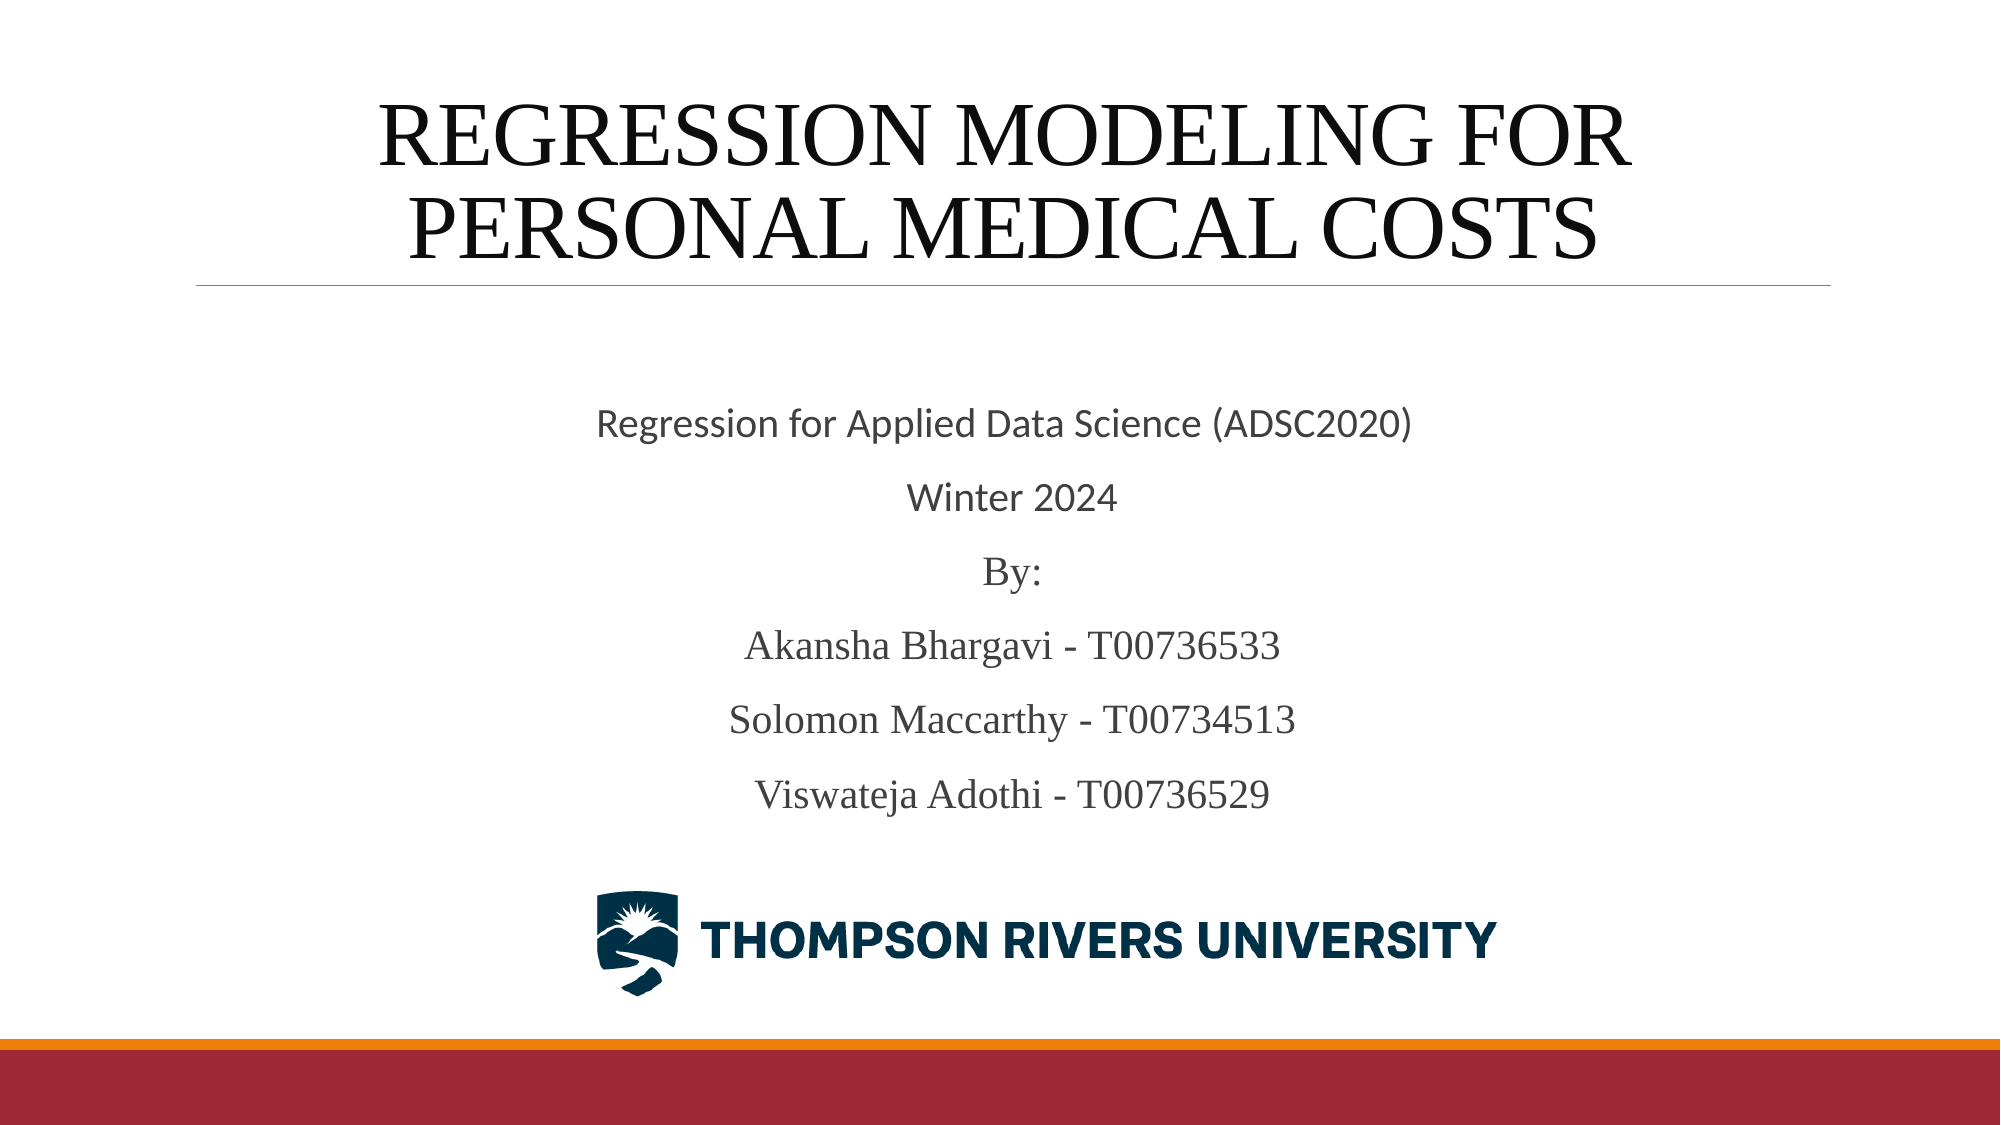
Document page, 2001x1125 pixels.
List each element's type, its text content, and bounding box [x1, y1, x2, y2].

list Regression for Applied Data Science (ADSC2020) Winter 2024 By: Akansha Bhargavi - T00736533 Solomon Maccarthy - T00734513 Viswateja Adothi - T00736529 [180, 314, 1830, 963]
title REGRESSION MODELING FOR PERSONAL MEDICAL COSTS [180, 47, 1830, 285]
picture [560, 854, 1535, 1032]
